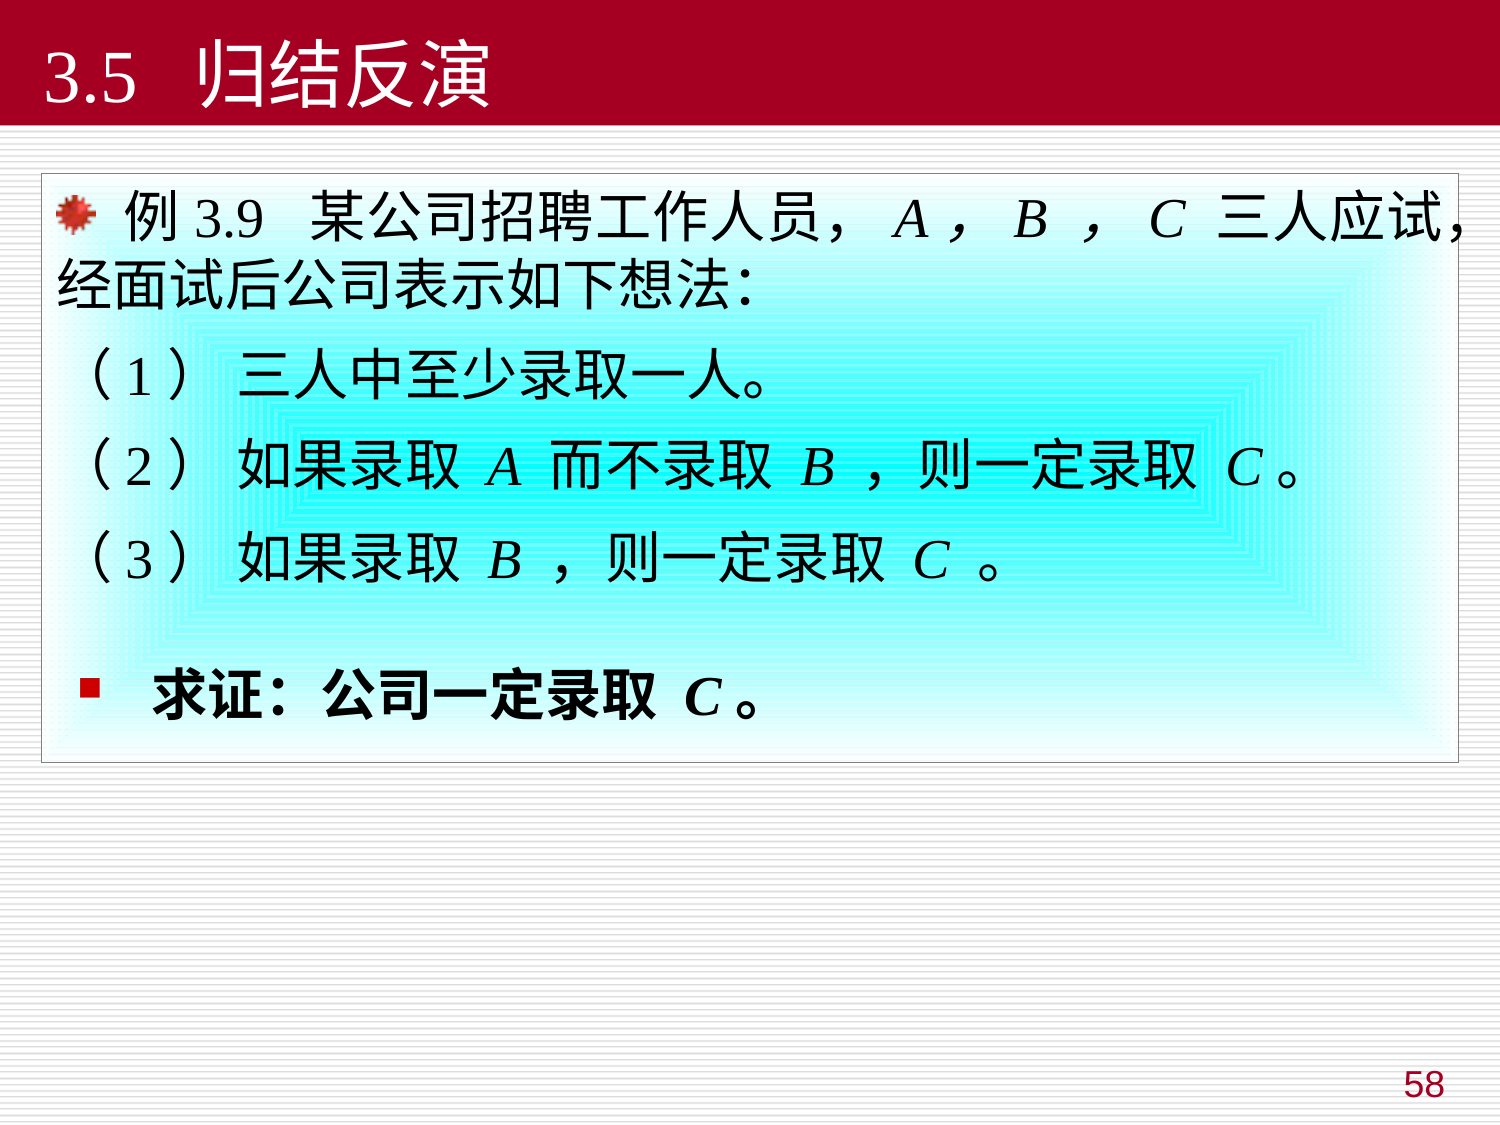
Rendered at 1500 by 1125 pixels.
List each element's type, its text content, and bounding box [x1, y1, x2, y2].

list 例3.9 某公司招聘工作人员，A，B ，C 三人应试，经面试后公司表示如下想法： （1） 三人中至少录取一人。 （2） 如果录取 A 而不录取 B ，则一定录取 C。 （3） 如果录取 B ，则一定录取 C 。 [41, 173, 1459, 763]
text_box 求证：公司一定录取 C。 [62, 650, 838, 735]
slide_number 58 [1109, 1052, 1461, 1125]
title 3.5 归结反演 [0, 0, 1500, 126]
picture [0, 126, 1500, 1125]
